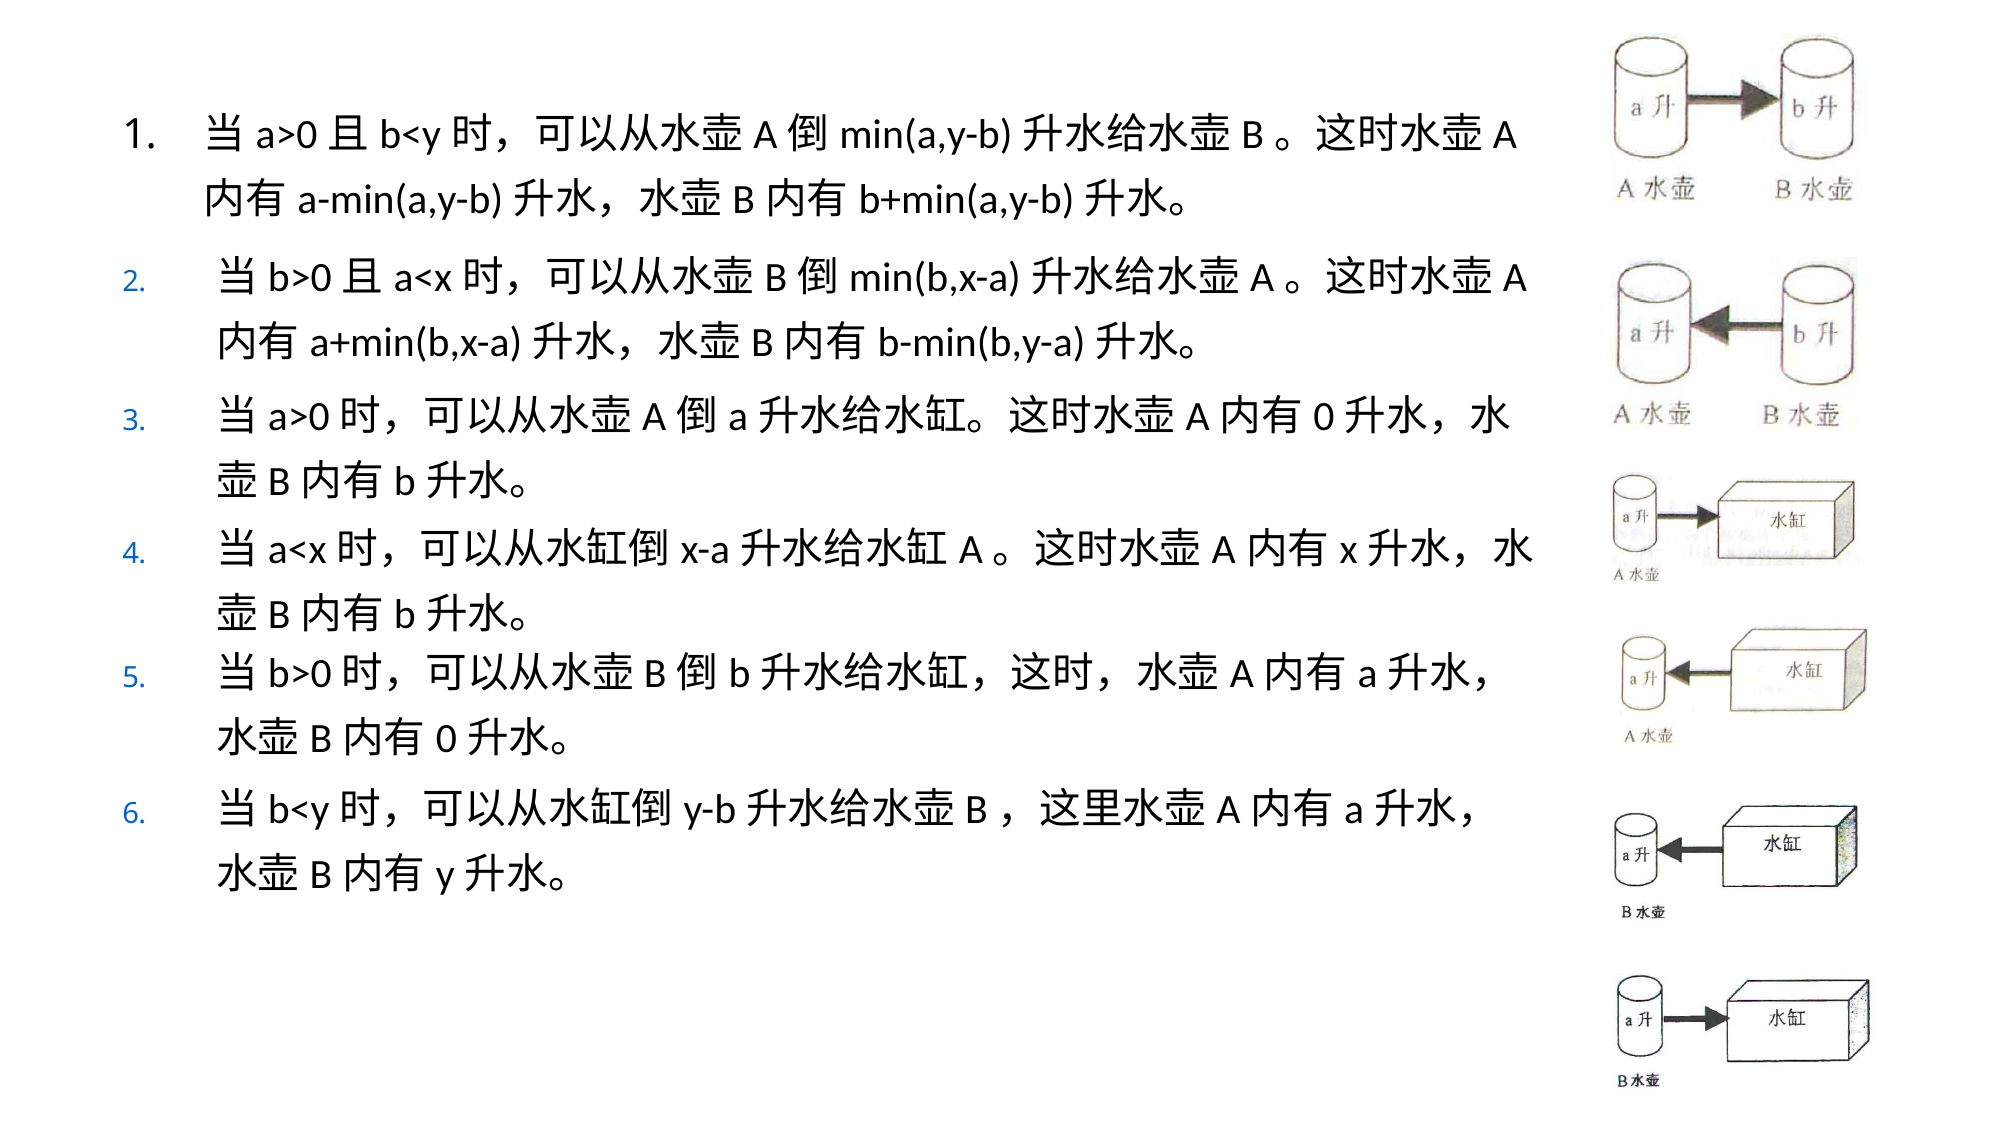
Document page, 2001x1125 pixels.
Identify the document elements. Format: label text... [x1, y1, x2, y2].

picture [1609, 470, 1859, 584]
picture [1609, 623, 1873, 746]
text_box 当a<x时，可以从水缸倒x-a升水给水缸A。这时水壶A内有x升水，水壶B内有b升水。 [107, 499, 1556, 653]
list 当a>0且b<y时，可以从水壶A倒min(a,y-b)升水给水壶B。这时水壶A内有a-min(a,y-b)升水，水壶B内有b+min(a,y-b)升水。 [107, 84, 1556, 227]
picture [1609, 973, 1881, 1089]
text_box 当b>0且a<x时，可以从水壶B倒min(b,x-a)升水给水壶A。这时水壶A内有a+min(b,x-a)升水，水壶B内有b-min(b,y-a)升水。 [107, 227, 1556, 366]
picture [1609, 33, 1863, 202]
picture [1609, 800, 1862, 922]
text_box 当b<y时，可以从水缸倒y-b升水给水壶B，这里水壶A内有a升水，水壶B内有y升水。 [107, 759, 1556, 922]
text_box 当a>0时，可以从水壶A倒a升水给水缸。这时水壶A内有0升水，水壶B内有b升水。 [107, 366, 1556, 499]
text_box 当b>0时，可以从水壶B倒b升水给水缸，这时，水壶A内有a升水，水壶B内有0升水。 [107, 653, 1556, 759]
picture [1609, 257, 1858, 429]
